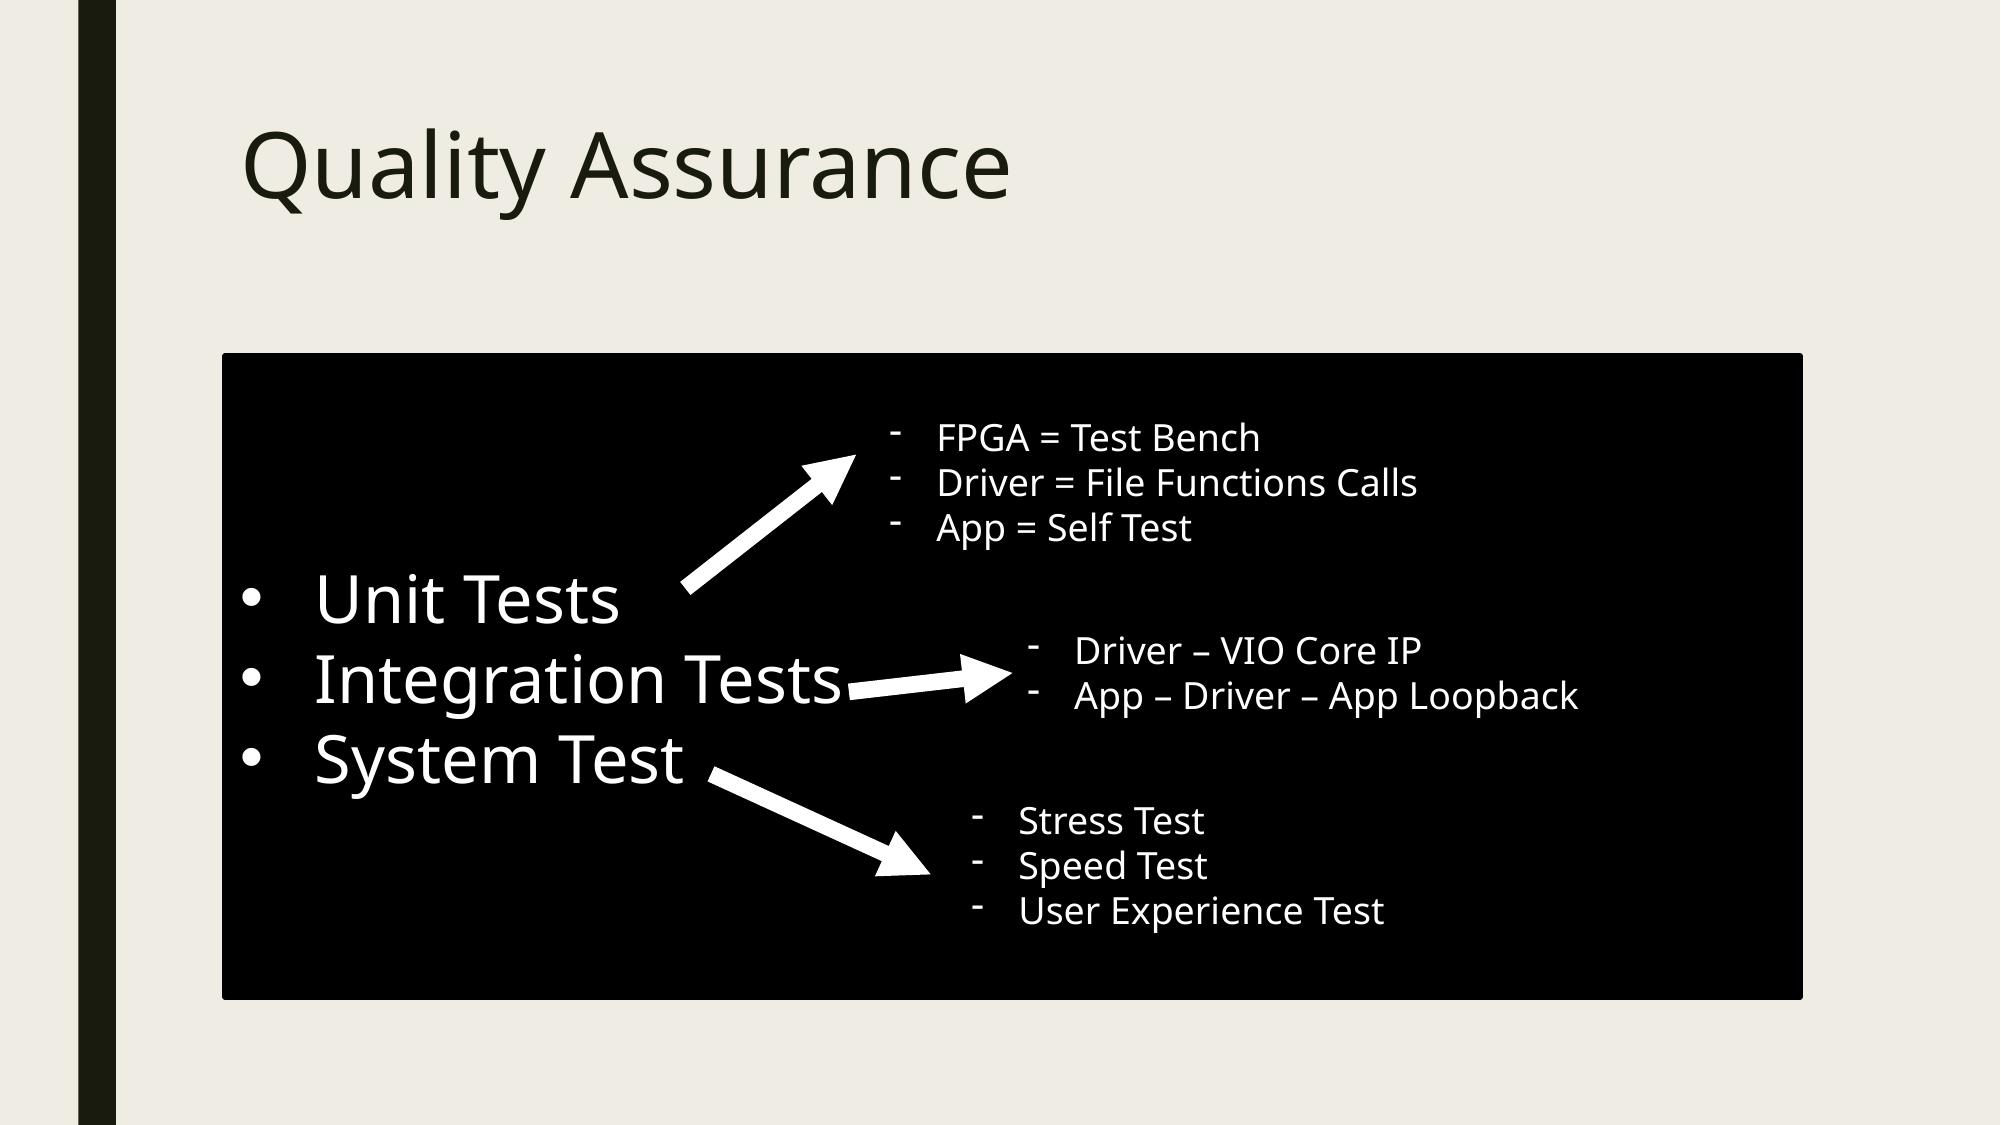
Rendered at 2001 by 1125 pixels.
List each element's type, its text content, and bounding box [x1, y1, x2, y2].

text_box Stress Test Speed Test User Experience Test [956, 789, 1548, 940]
title Quality Assurance [225, 112, 1800, 353]
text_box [710, 773, 931, 875]
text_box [685, 454, 857, 589]
text_box Driver – VIO Core IP App – Driver – App Loopback [1012, 619, 1604, 725]
text_box Unit Tests Integration Tests System Test [222, 353, 1803, 1000]
text_box FPGA = Test Bench Driver = File Functions Calls App = Self Test [874, 406, 1466, 556]
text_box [848, 672, 1013, 692]
